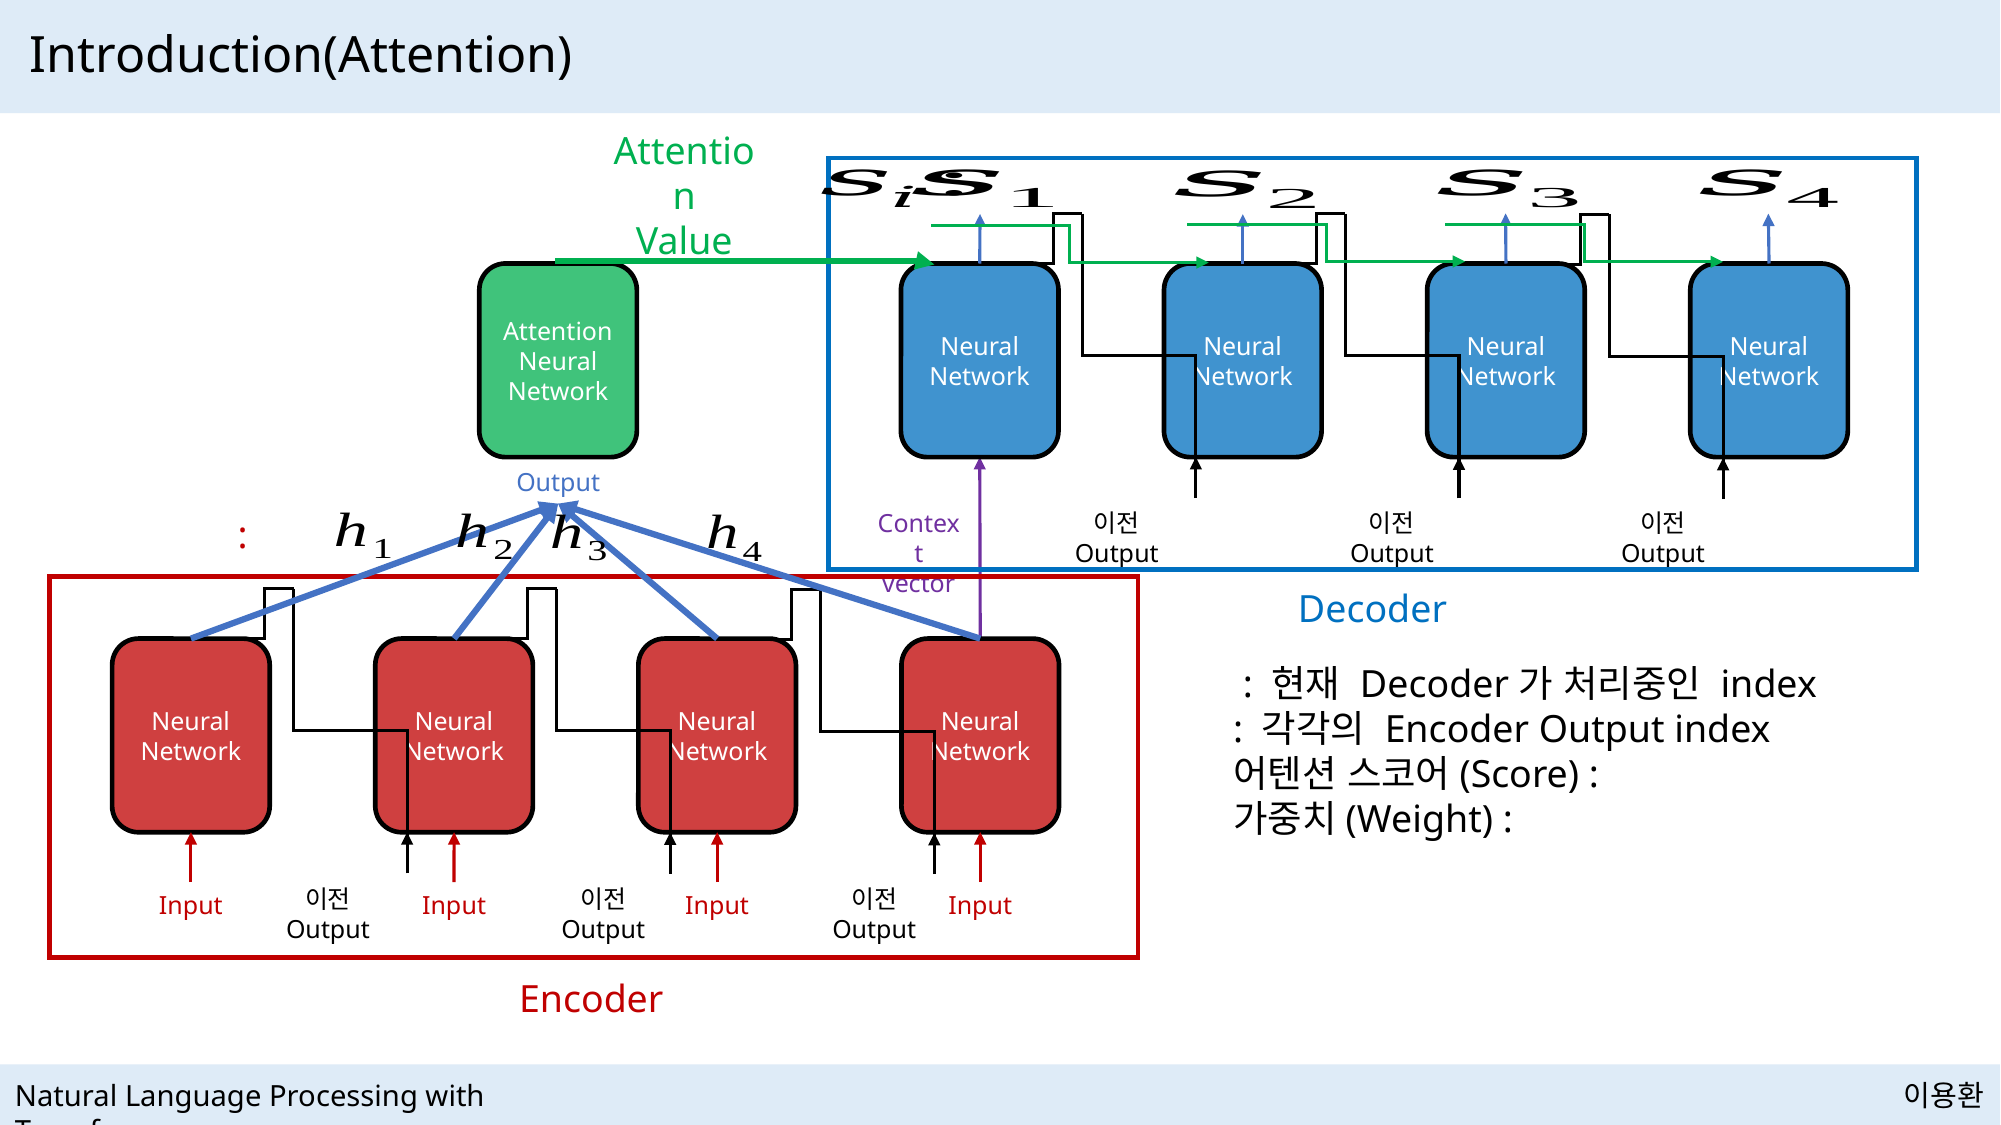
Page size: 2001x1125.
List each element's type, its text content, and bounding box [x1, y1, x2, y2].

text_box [454, 504, 558, 639]
text_box Attention Value [588, 119, 781, 224]
text_box Attention Value [637, 265, 781, 270]
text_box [112, 588, 1060, 924]
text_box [558, 224, 1723, 265]
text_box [558, 504, 981, 639]
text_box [479, 263, 637, 505]
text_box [190, 504, 454, 639]
text_box Encoder [504, 967, 684, 1028]
text_box [48, 575, 1139, 959]
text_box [828, 157, 1917, 639]
title Introduction(Attention) [14, 15, 1986, 98]
